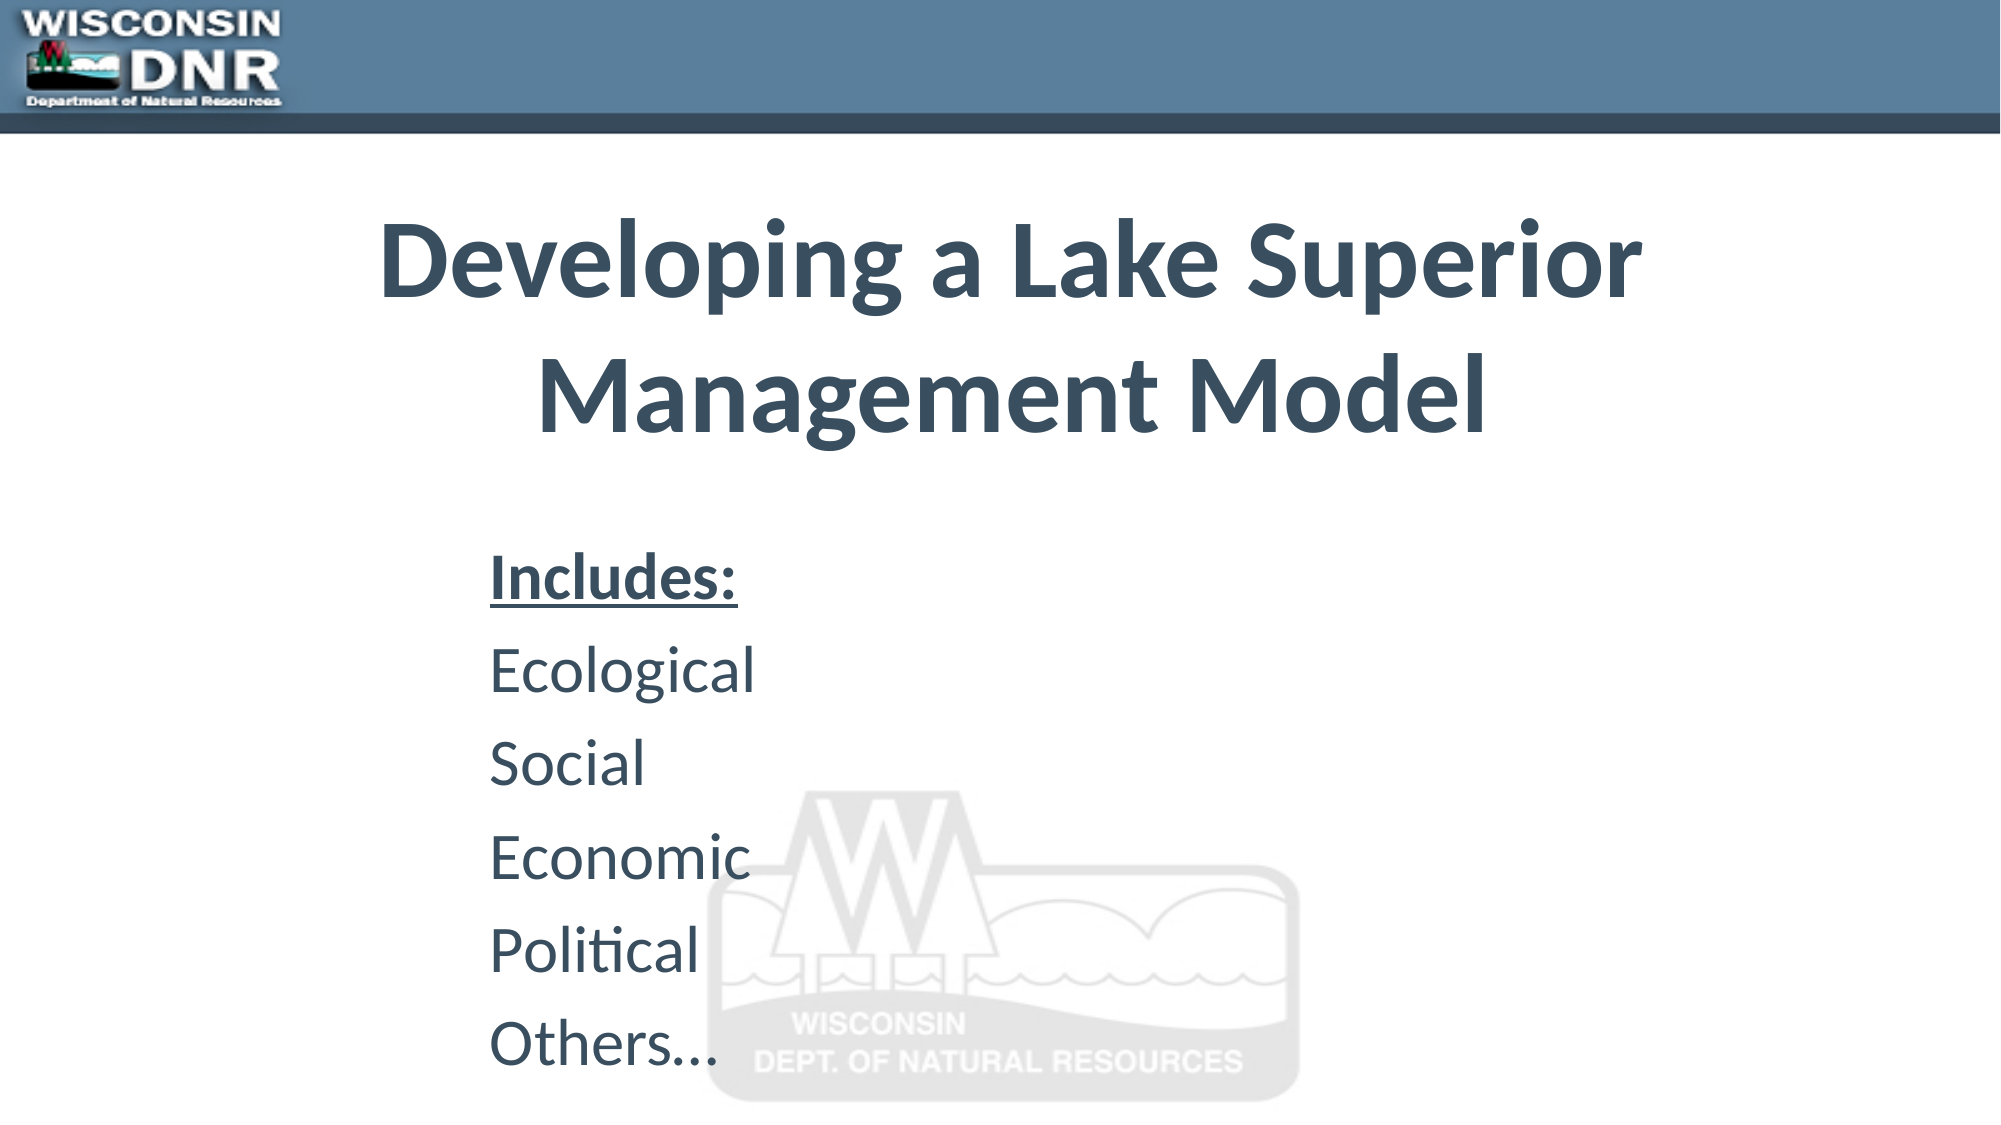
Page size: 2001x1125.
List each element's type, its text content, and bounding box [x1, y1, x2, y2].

subtitle Includes: Ecological Social Economic Political Others… [474, 525, 825, 813]
title Developing a Lake Superior Management Model [324, 199, 1700, 441]
picture [0, 0, 2001, 1125]
